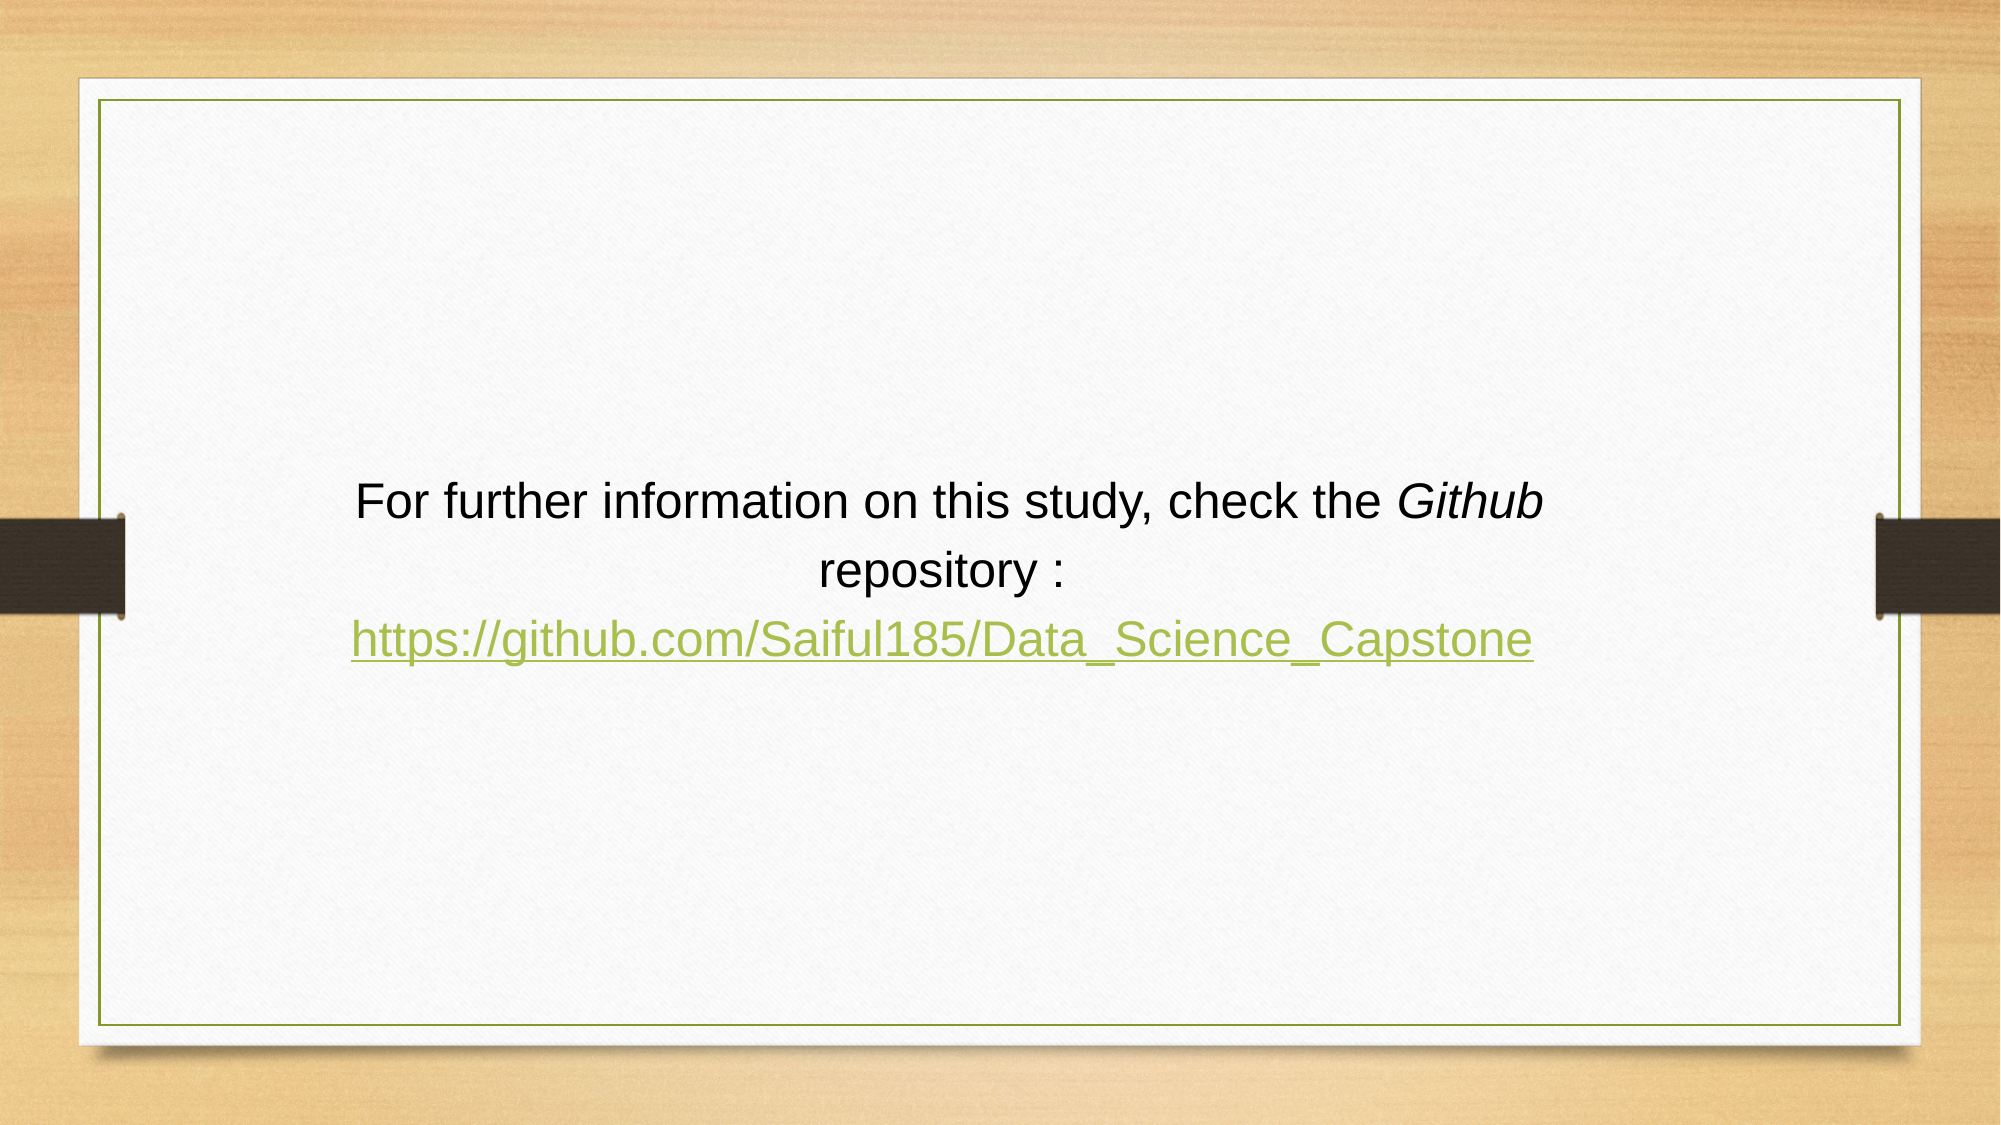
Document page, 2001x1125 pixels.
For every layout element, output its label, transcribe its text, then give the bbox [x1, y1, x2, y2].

picture [0, 0, 2001, 1125]
text_box For further information on this study, check the Github repository : https://github.com/Saiful185/Data_Science_Capstone [330, 452, 1569, 675]
